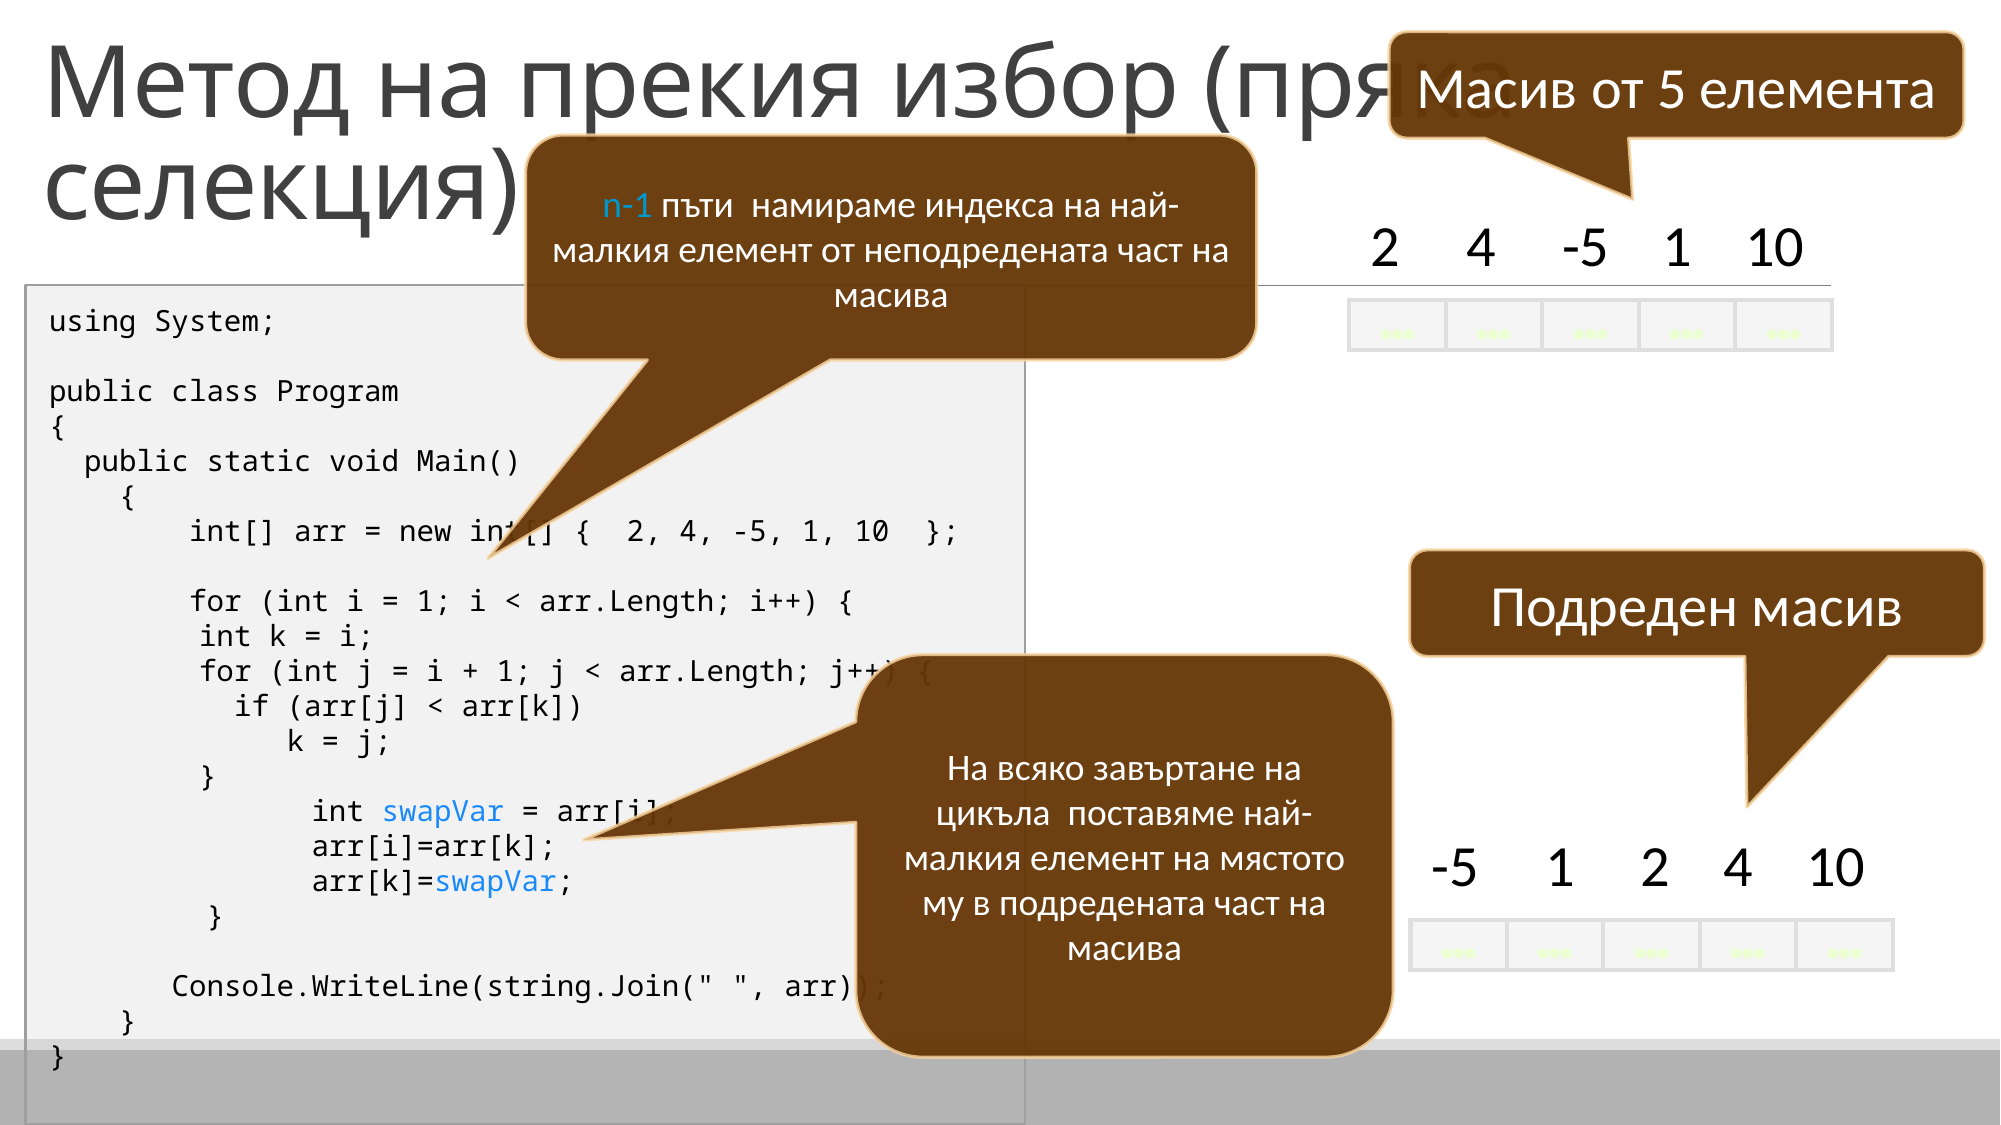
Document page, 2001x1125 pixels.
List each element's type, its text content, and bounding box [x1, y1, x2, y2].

text_box Масив от 5 елемента [1387, 30, 1966, 201]
text_box n-1 пъти намираме индекса на най-малкия елемент от неподредената част на масива [486, 133, 1259, 560]
table_header … [1641, 302, 1733, 348]
text_box На всяко завъртане на цикъла поставяме най-малкия елемент на мястото му в подредената част на масива [582, 653, 1395, 1059]
table_header … [1702, 922, 1794, 968]
table_header … [1413, 922, 1505, 968]
table_header … [1544, 302, 1637, 348]
table_header … [1605, 922, 1698, 968]
text_box Подреден масив [1408, 548, 1986, 809]
text_box 2 4 -5 1 10 [1349, 200, 1825, 286]
table_header … [1351, 302, 1444, 348]
table_header … [1509, 922, 1601, 968]
table_header … [1448, 302, 1540, 348]
table_header … [1737, 302, 1830, 348]
text_box using System; public class Program { public static void Main() { int[] arr = new int[] { 2, 4, -5, 1, 10 }; for (int i = 1; i < arr.Length; i++) { int k = i; for (int j = i + 1; j < arr.Length; j++) { if (arr[j] < arr[k]) k = j; } int swapVar = arr[i]; arr[i]=arr[k]; arr[k]=swapVar; } Console.WriteLine(string.Join(" ", arr)); } } [25, 284, 1026, 1125]
table_header … [1798, 922, 1891, 968]
title Метод на прекия избор (пряка селекция) [27, 9, 1678, 248]
text_box -5 1 2 4 10 [1410, 820, 1886, 905]
